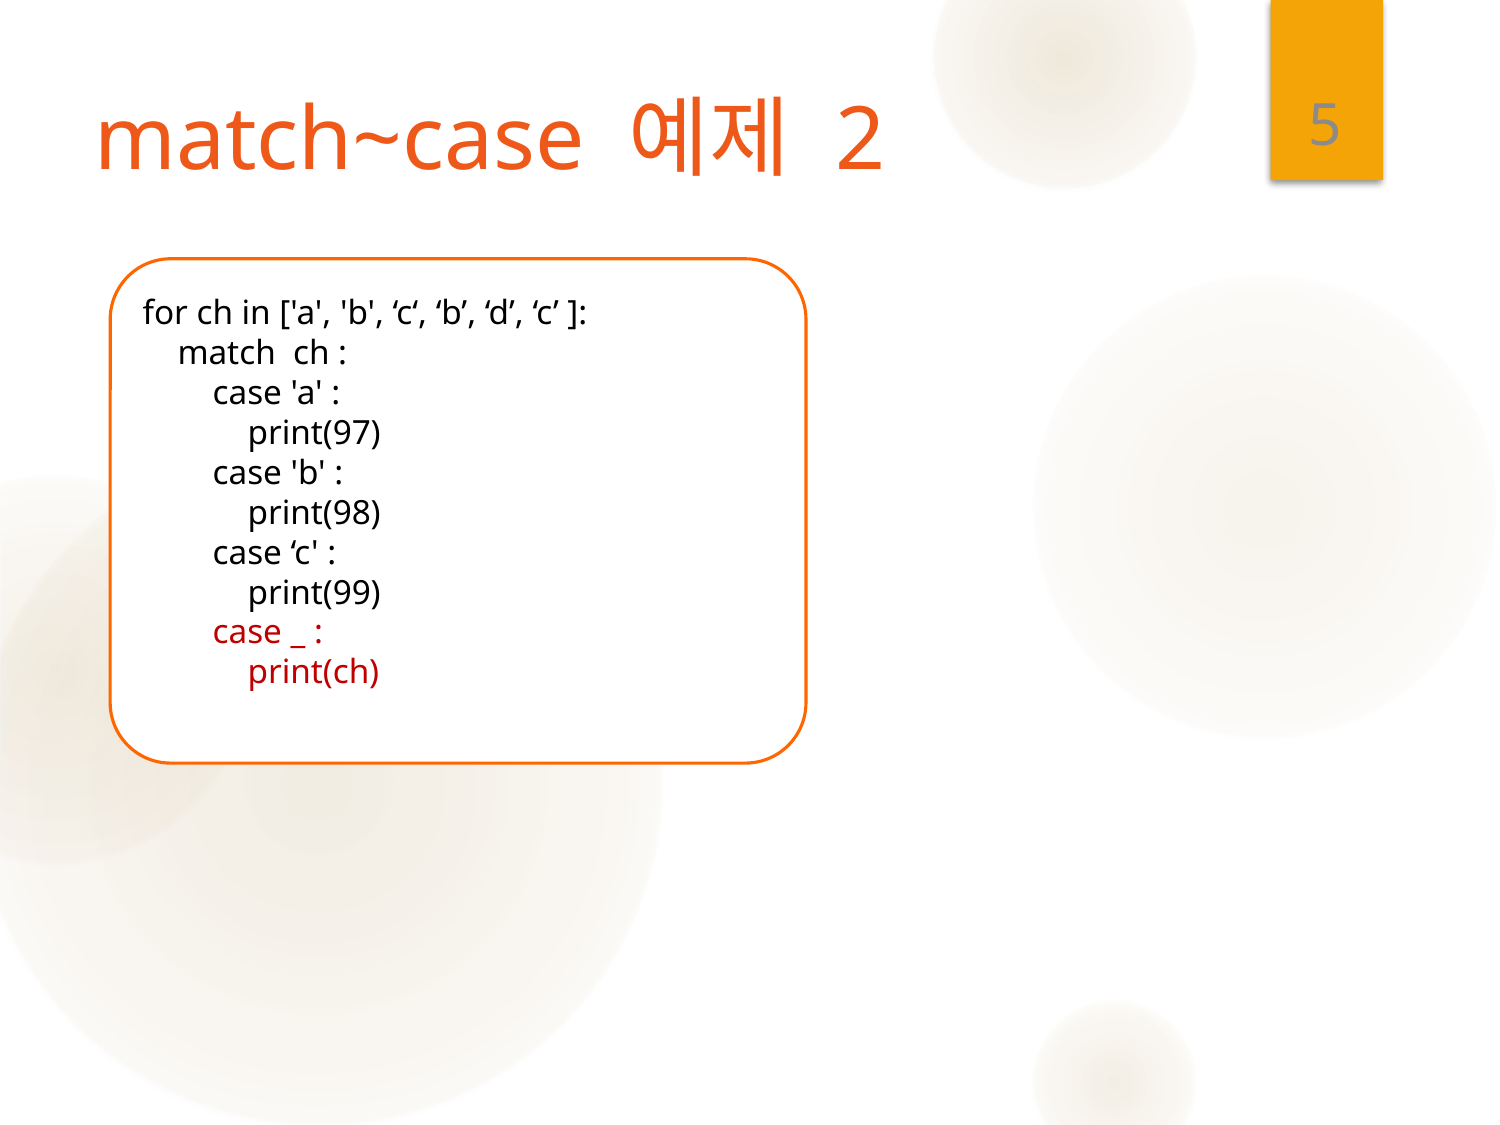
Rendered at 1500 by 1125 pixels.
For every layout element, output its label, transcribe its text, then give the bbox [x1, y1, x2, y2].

slide_number 5 [1273, 48, 1378, 175]
text_box for ch in ['a', 'b', ‘c‘, ‘b’, ‘d’, ‘c’ ]: match ch : case 'a' : print(97) case 'b' : print(98) case ‘c' : print(99) case _ : print(ch) [110, 258, 806, 764]
title match~case 예제 2 [79, 74, 1237, 304]
